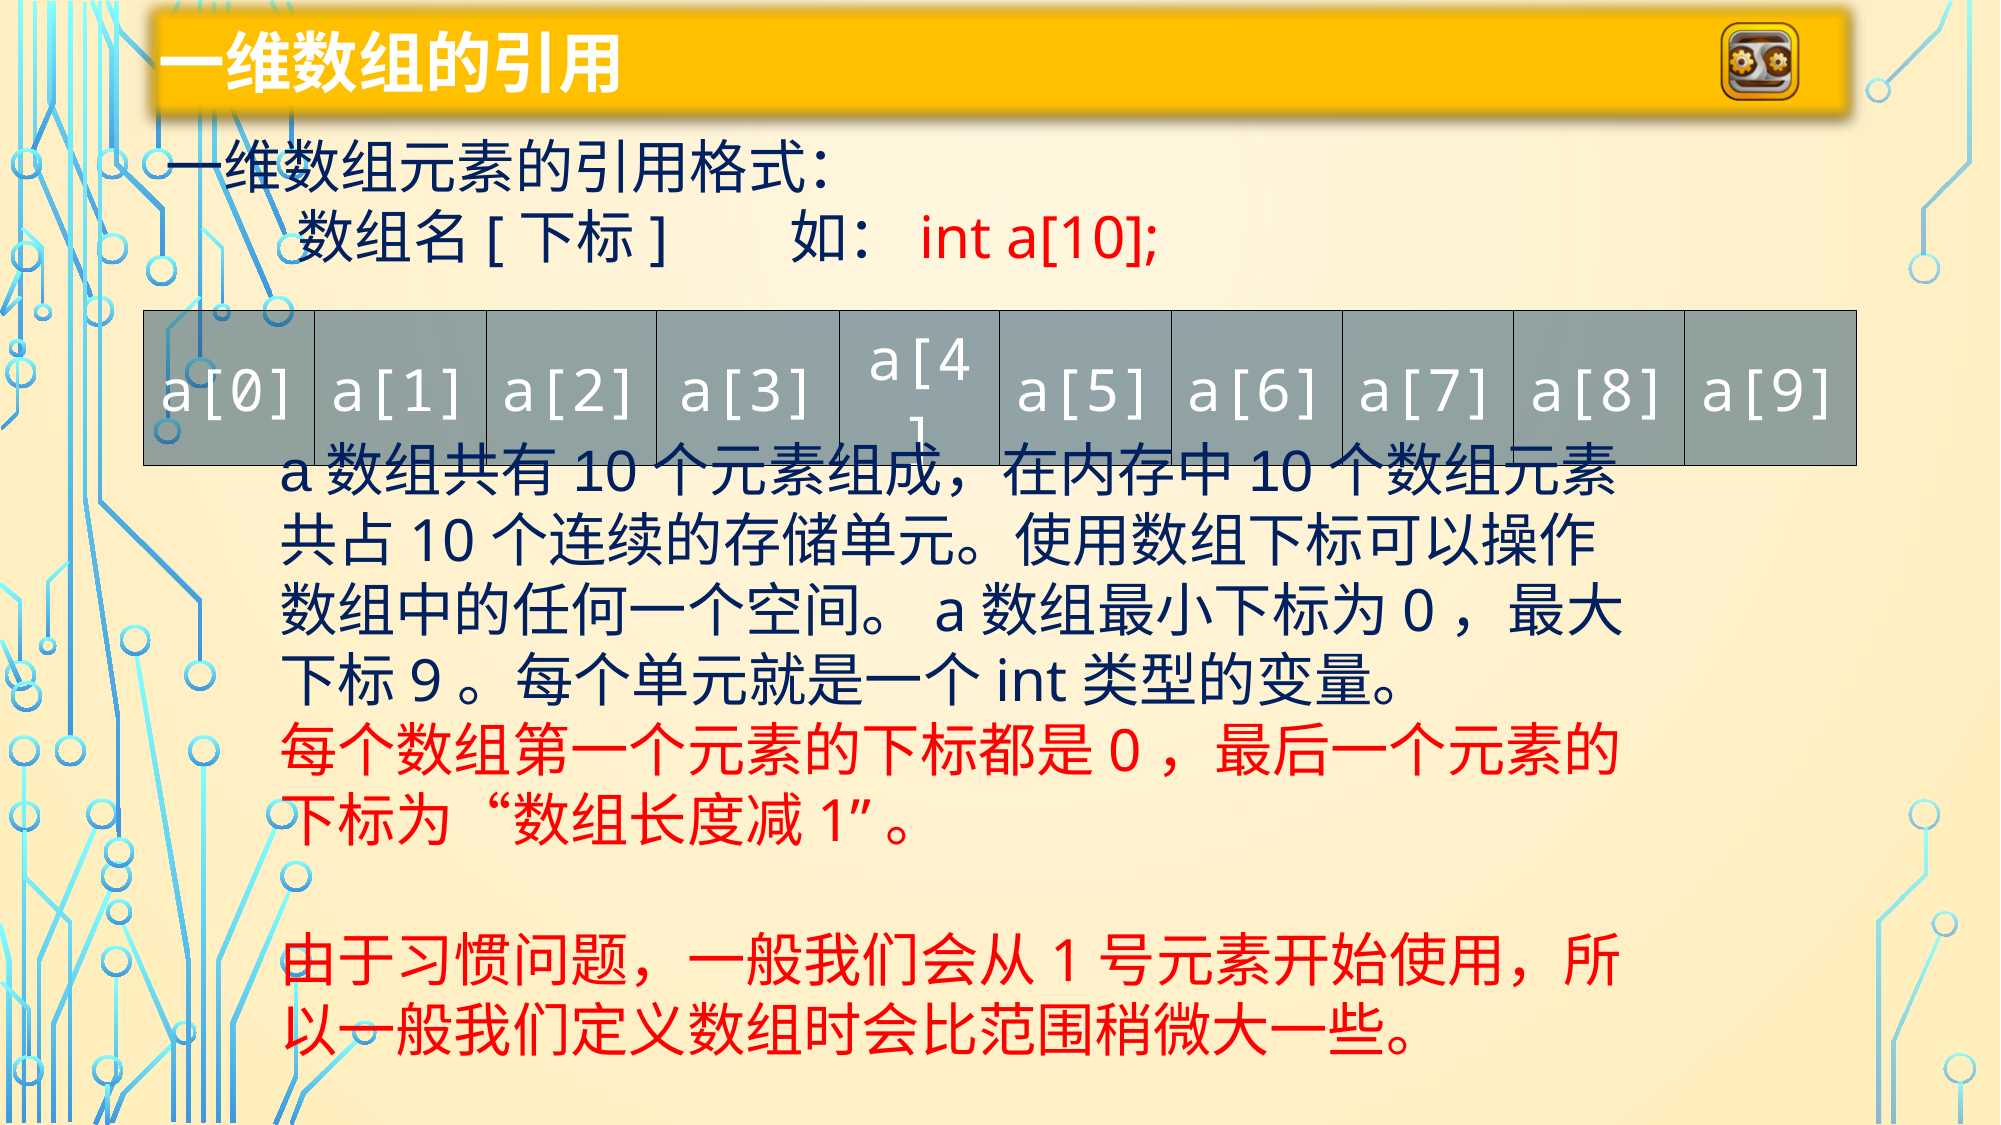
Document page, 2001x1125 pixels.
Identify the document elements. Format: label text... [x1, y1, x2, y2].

table_header a[1] [315, 311, 486, 425]
table_header a[6] [1172, 311, 1342, 425]
table_header a[4] [840, 311, 999, 425]
table_header a[0] [144, 311, 314, 465]
text_box a数组共有10个元素组成，在内存中10个数组元素共占10个连续的存储单元。使用数组下标可以操作数组中的任何一个空间。a数组最小下标为0，最大下标9。每个单元就是一个int类型的变量。 每个数组第一个元素的下标都是0，最后一个元素的下标为“数组长度减1”。 由于习惯问题，一般我们会从1号元素开始使用，所以一般我们定义数组时会比范围稍微大一些。 [264, 425, 1667, 1071]
table_header a[7] [1343, 311, 1513, 425]
table_header a[5] [1000, 311, 1171, 425]
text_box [143, 0, 1857, 123]
table_header a[3] [657, 311, 839, 425]
table_header a[8] [1514, 311, 1684, 465]
table_header a[2] [487, 311, 656, 425]
text_box 一维数组元素的引用格式： 数组名[下标] 如：int a[10]; [150, 123, 1559, 278]
table_header a[9] [1685, 311, 1856, 465]
